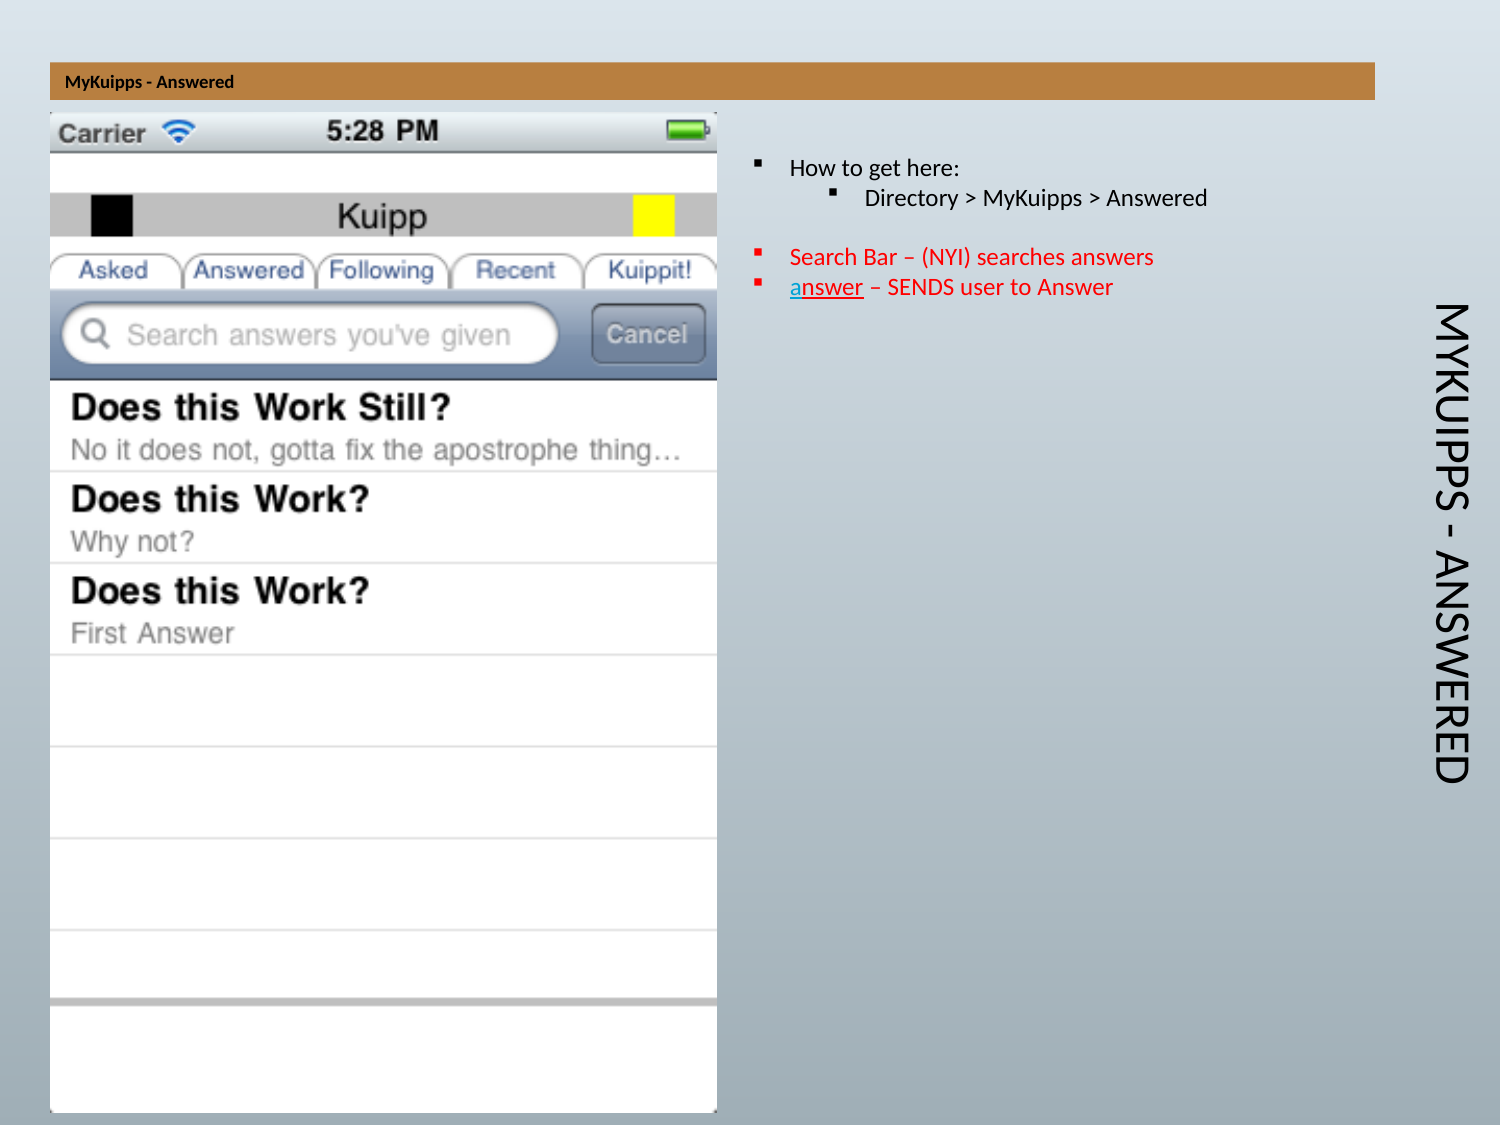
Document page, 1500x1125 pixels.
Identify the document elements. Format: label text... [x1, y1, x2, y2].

list MyKuipps - Answered [50, 62, 1375, 100]
text_box How to get here: Directory > MyKuipps > Answered Search Bar – (NYI) searches answers answer – SENDS user to Answer [737, 143, 1375, 309]
title MyKuipps - Answered [1412, 62, 1500, 1025]
picture [49, 112, 717, 1113]
